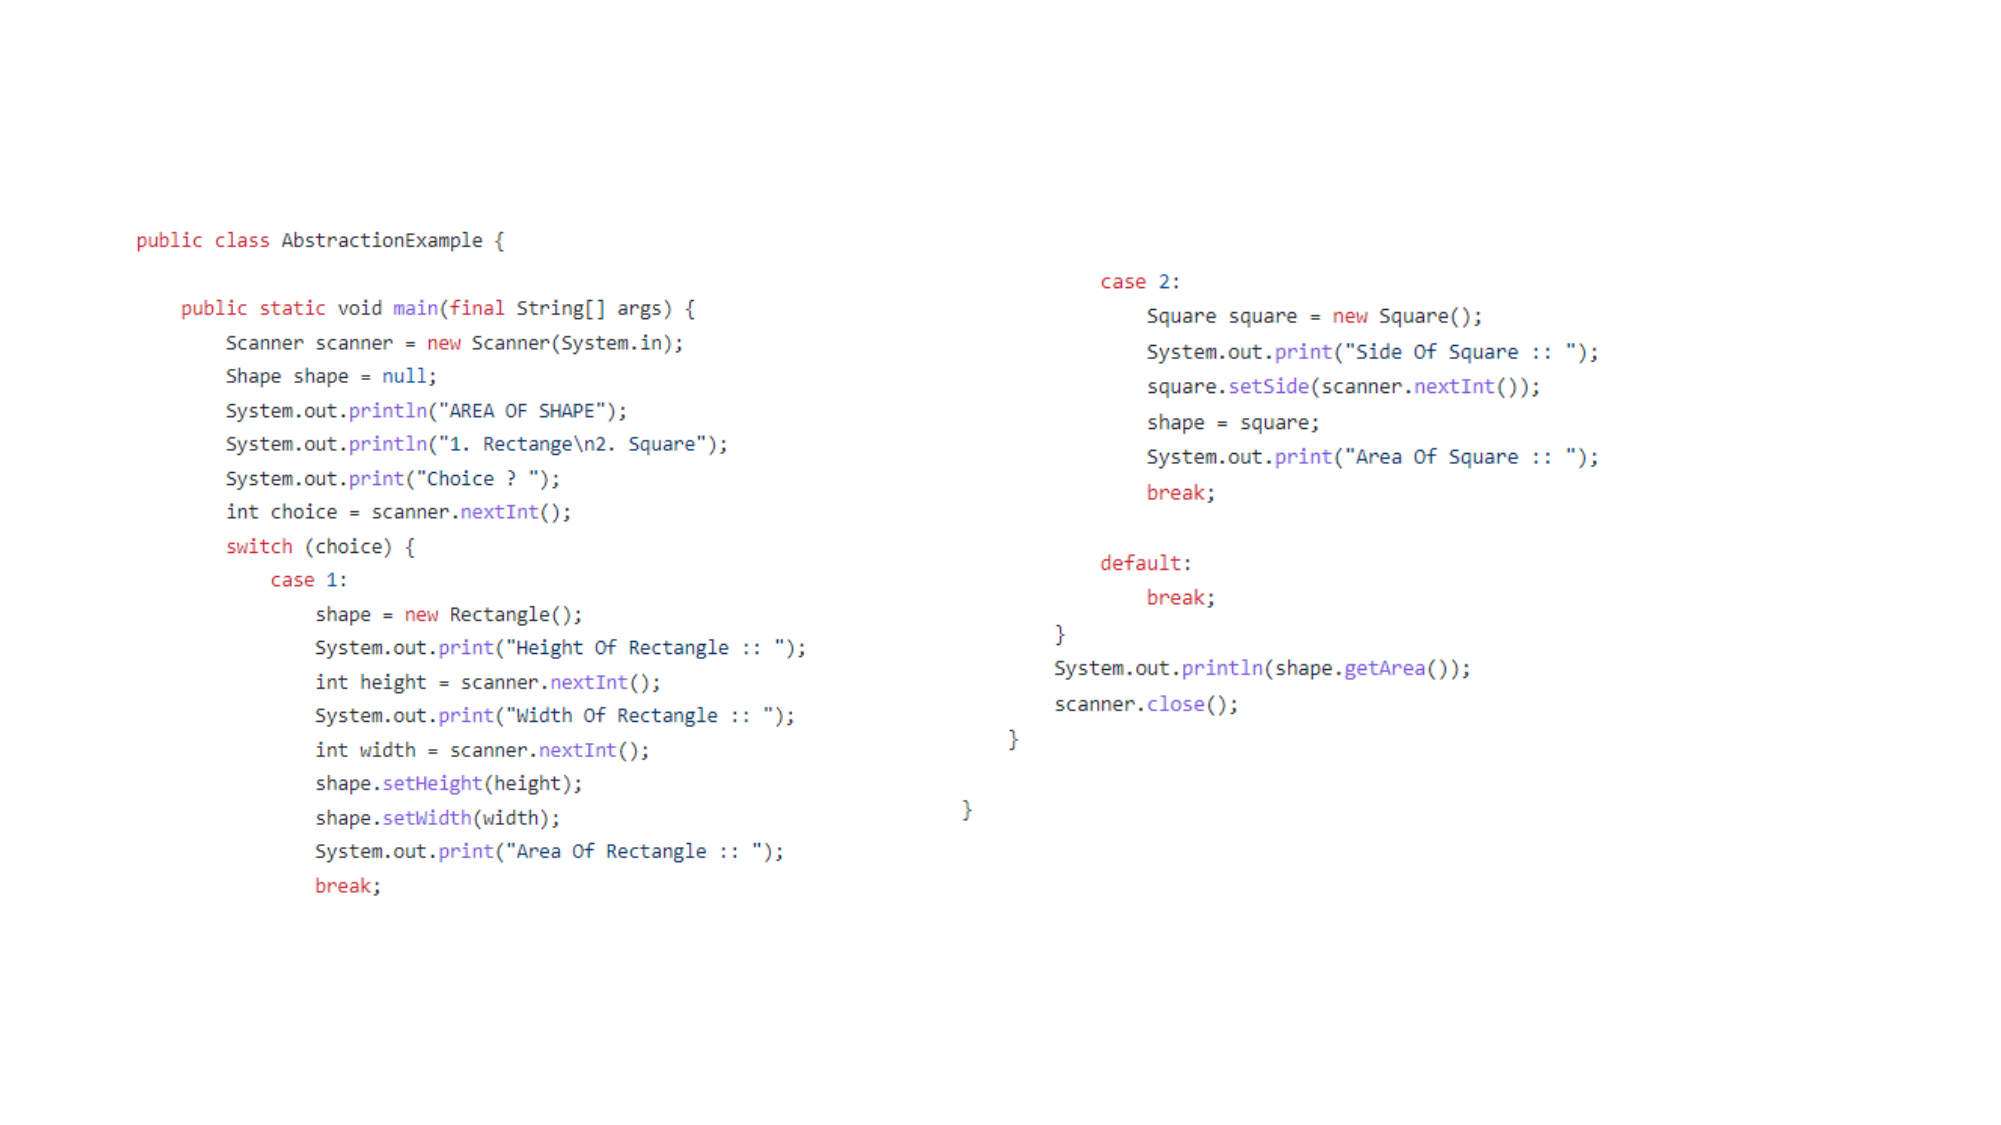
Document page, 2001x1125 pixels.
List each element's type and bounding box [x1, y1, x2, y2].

list [111, 205, 887, 920]
picture [938, 237, 1811, 849]
